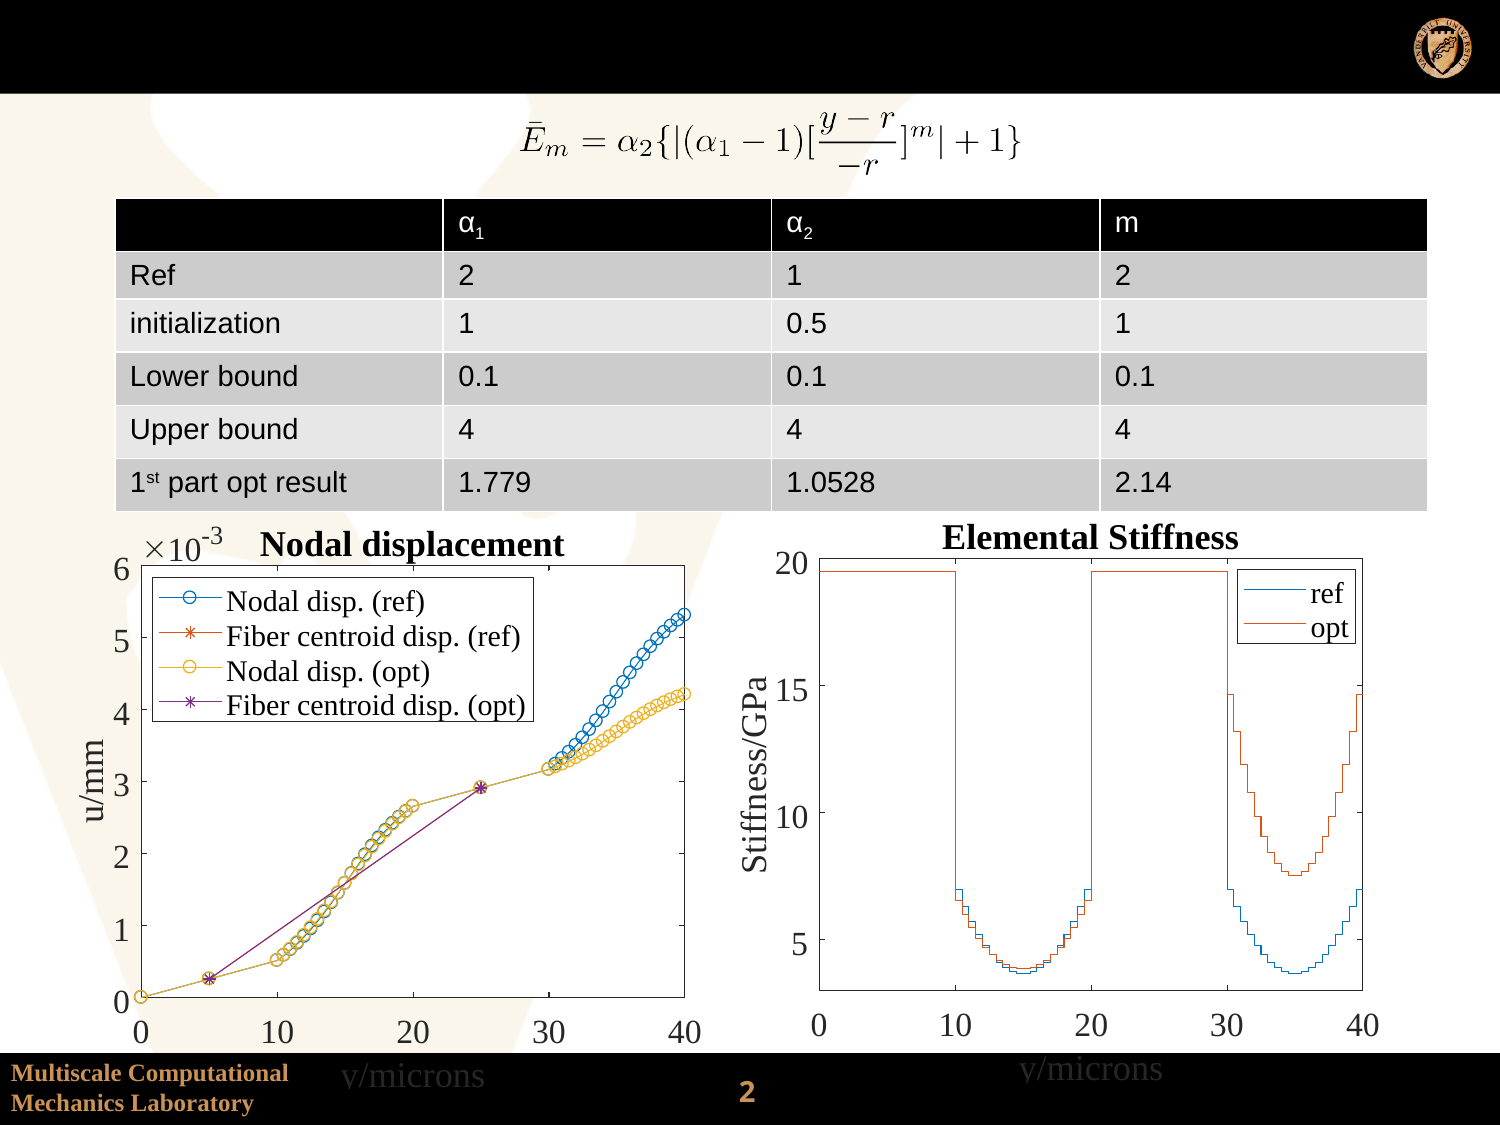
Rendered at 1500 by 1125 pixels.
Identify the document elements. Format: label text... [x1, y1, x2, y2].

table_cell 0.1 [772, 353, 1099, 405]
table_cell 4 [772, 406, 1099, 458]
table_cell initialization [116, 300, 442, 351]
table_header m [1101, 199, 1427, 251]
table_cell 4 [444, 406, 771, 458]
table_cell 2.14 [1101, 459, 1427, 506]
table_cell 2 [444, 252, 771, 298]
table_cell 0.5 [772, 300, 1099, 351]
table_header [116, 199, 442, 251]
table_cell Upper bound [116, 406, 442, 458]
table_cell Ref [116, 252, 442, 298]
picture [0, 94, 1500, 1090]
table_cell 1 [772, 252, 1099, 298]
table_header α1 [444, 199, 771, 251]
table_cell 2 [1101, 252, 1427, 298]
table_cell 1.0528 [772, 459, 1099, 505]
picture [1412, 15, 1473, 79]
table_cell Lower bound [116, 353, 442, 405]
table_cell 1st part opt result [116, 459, 442, 511]
table_cell 4 [1101, 406, 1427, 458]
table_cell 0.1 [1101, 353, 1427, 405]
table_cell 1 [1101, 300, 1427, 351]
table_cell 1 [444, 300, 771, 351]
table_header α2 [772, 199, 1099, 251]
table_cell 0.1 [444, 353, 771, 405]
table_cell 1.779 [444, 459, 771, 511]
